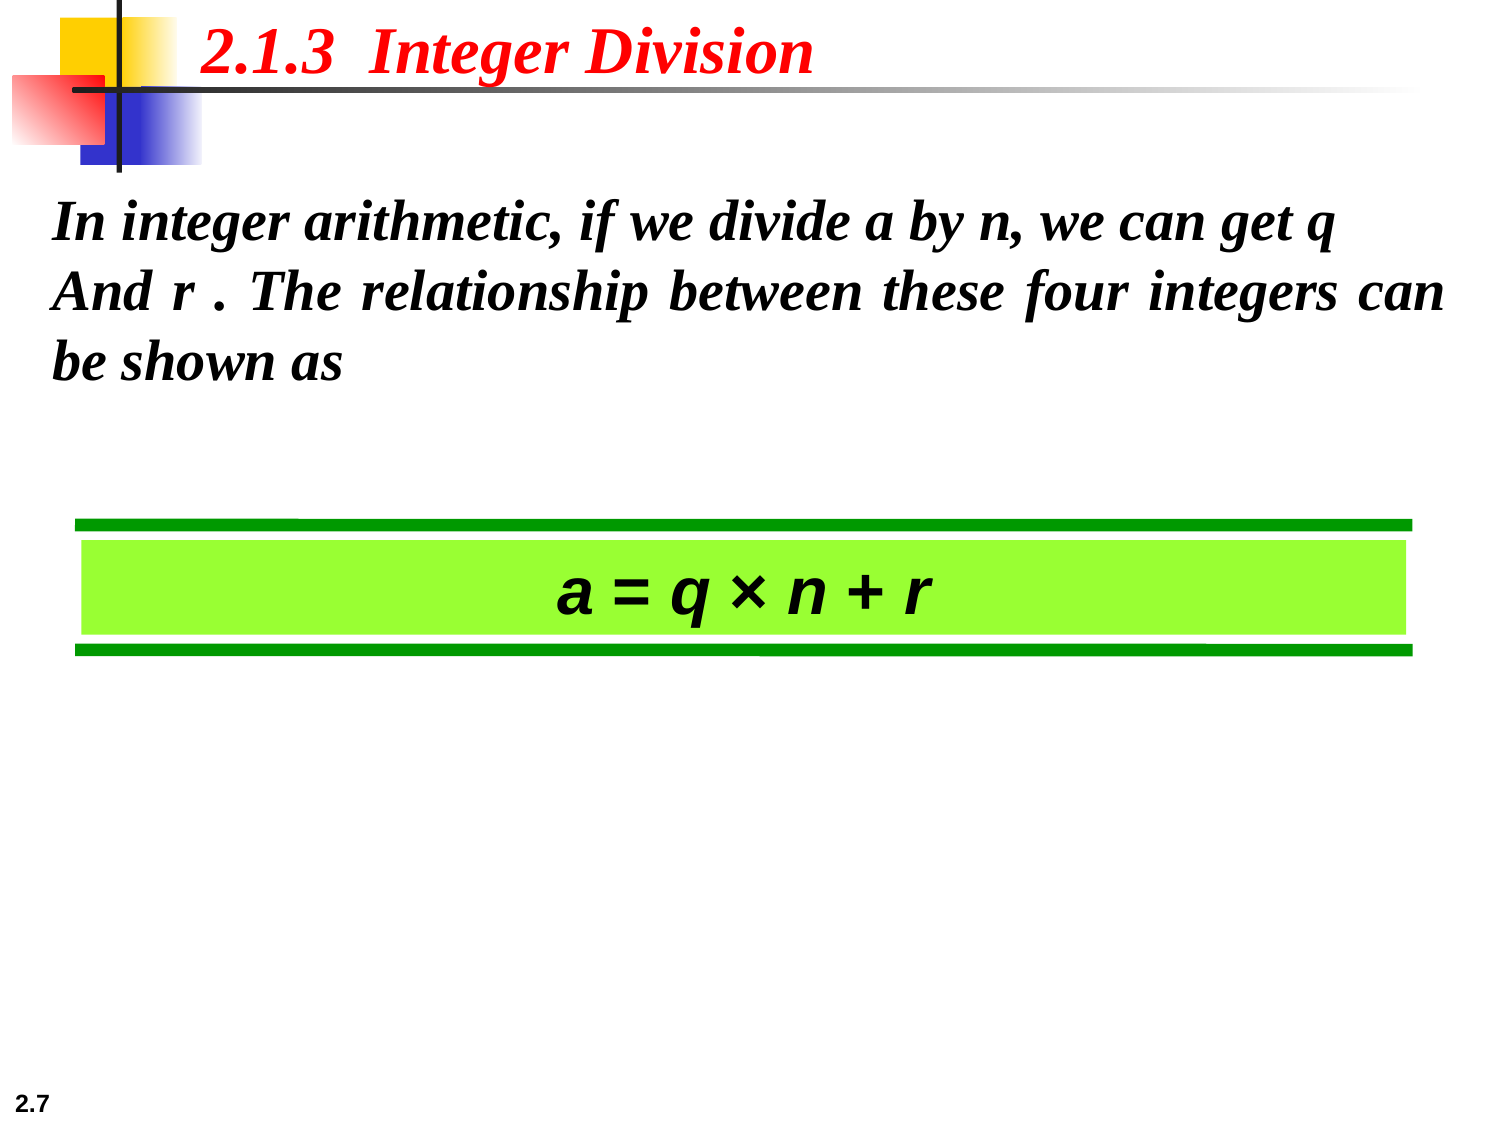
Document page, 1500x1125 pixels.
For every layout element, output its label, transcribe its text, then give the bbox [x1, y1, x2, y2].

text_box [832, 87, 1423, 93]
text_box [116, 93, 122, 173]
text_box a = q × n + r [81, 540, 1407, 635]
text_box [122, 93, 141, 165]
text_box [60, 17, 116, 86]
text_box [12, 75, 105, 145]
text_box [141, 93, 202, 165]
text_box [116, 0, 122, 87]
text_box [122, 17, 177, 86]
slide_number 2.7 [0, 1049, 313, 1125]
text_box [72, 87, 187, 93]
text_box [80, 93, 116, 165]
text_box In integer arithmetic, if we divide a by n, we can get q And r . The relationship between these four integers can be shown as [37, 174, 1463, 400]
text_box 2.1.3 Integer Division [187, 0, 832, 95]
